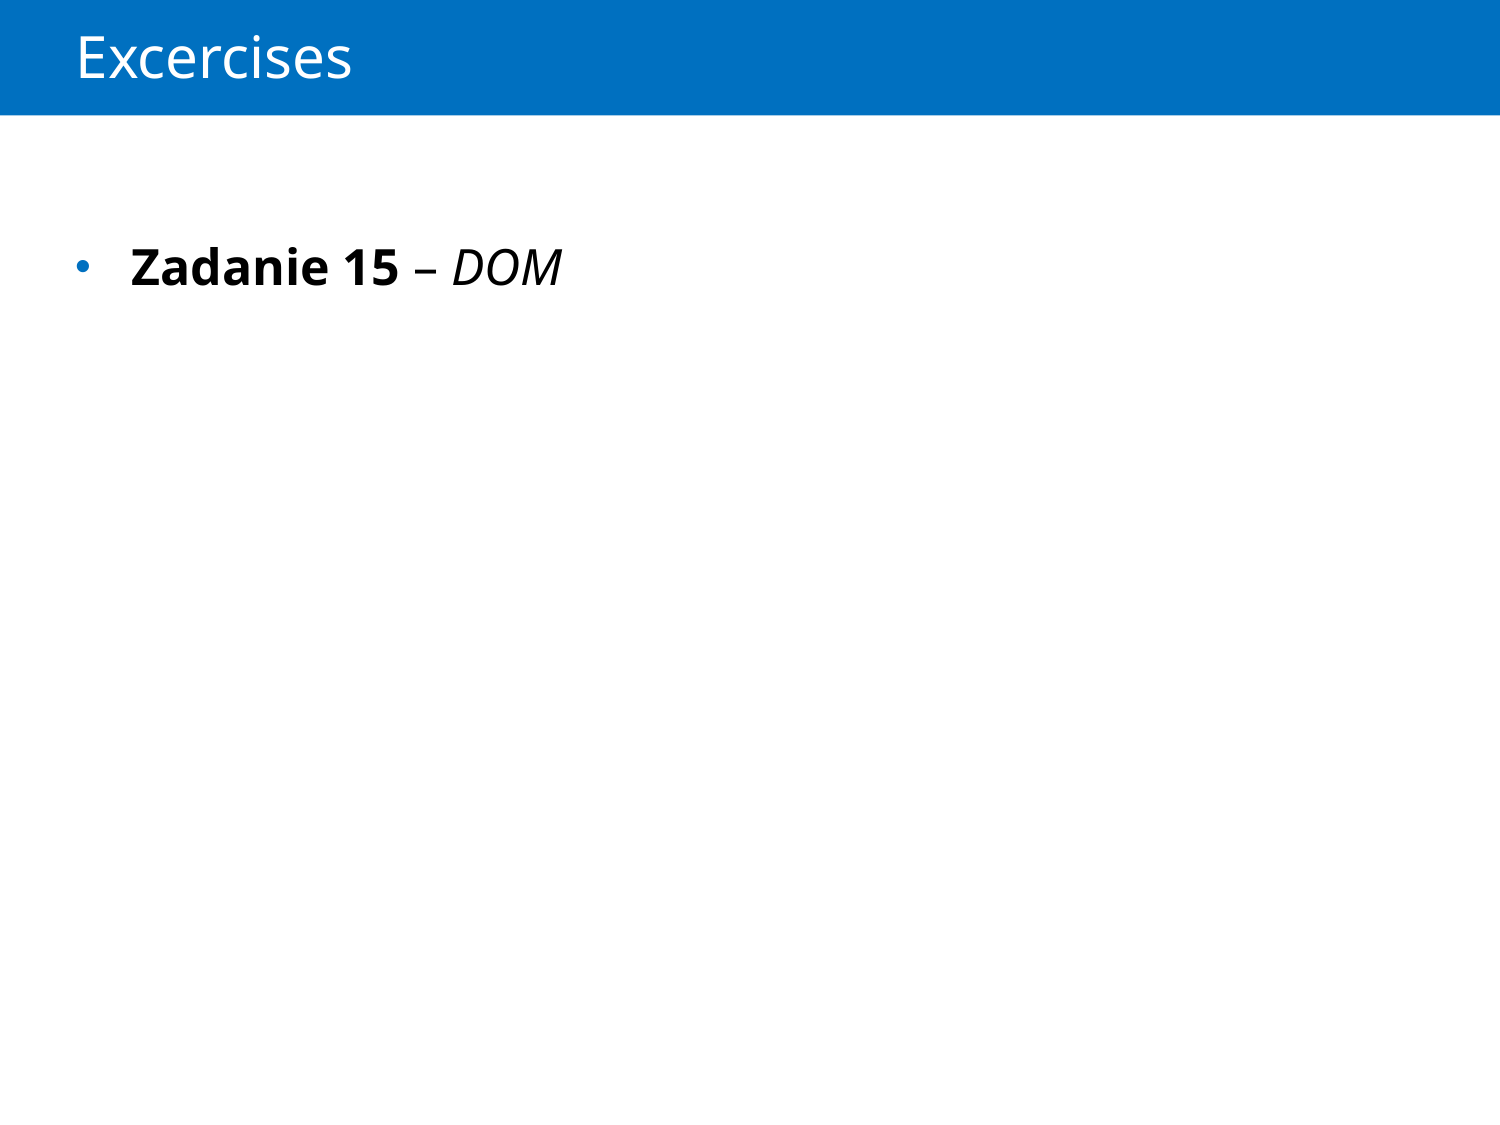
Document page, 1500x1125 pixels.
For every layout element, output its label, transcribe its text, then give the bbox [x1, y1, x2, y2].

text_box Zadanie 15 – DOM [75, 235, 1463, 1005]
title Excercises [75, 0, 1351, 122]
